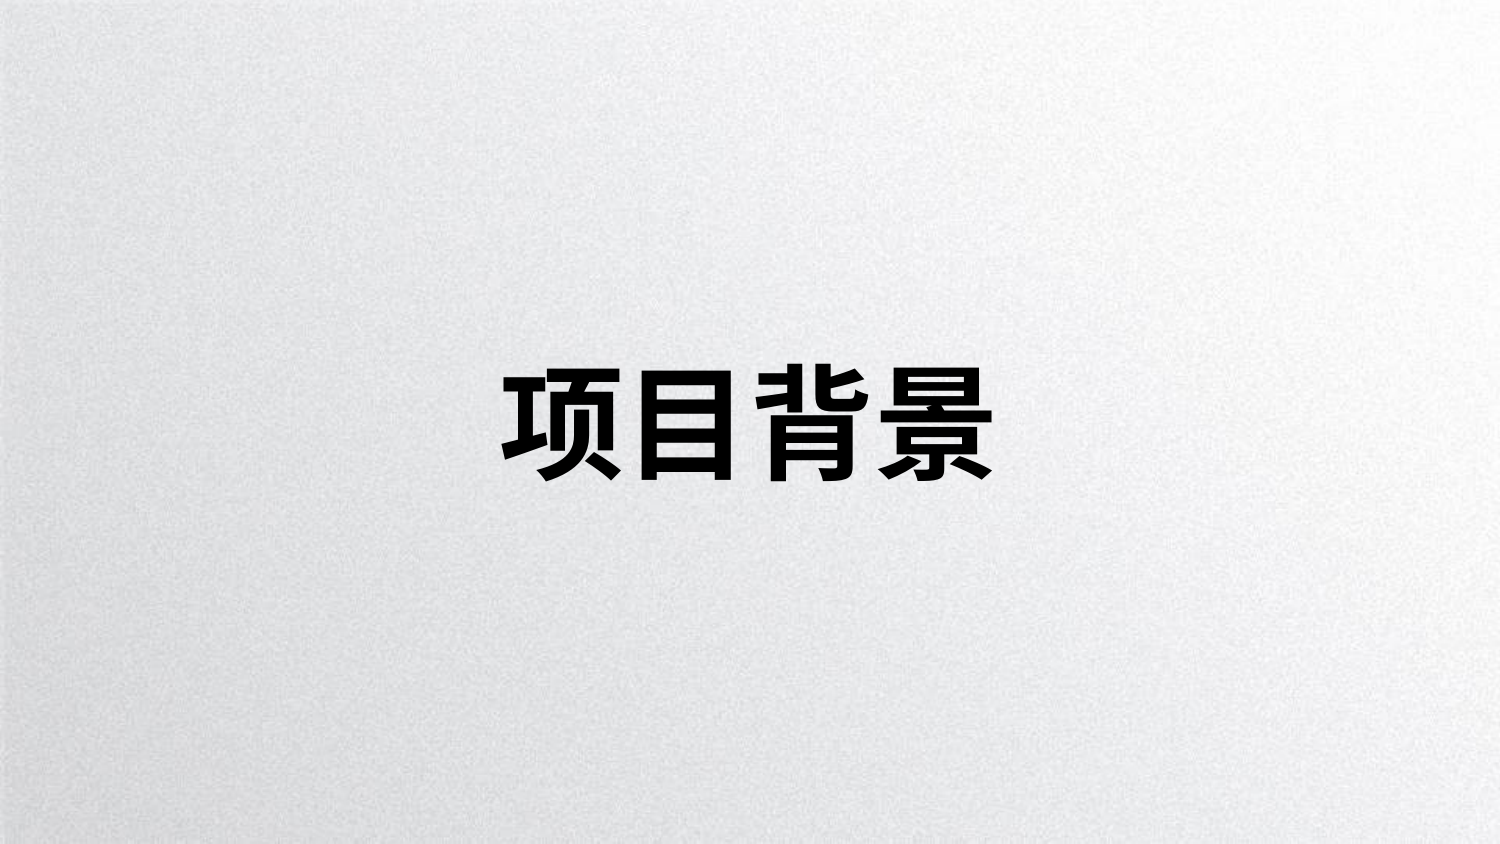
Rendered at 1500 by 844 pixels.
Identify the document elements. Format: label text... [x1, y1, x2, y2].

text_box 项目背景 [485, 338, 1015, 504]
picture [0, 0, 1500, 844]
